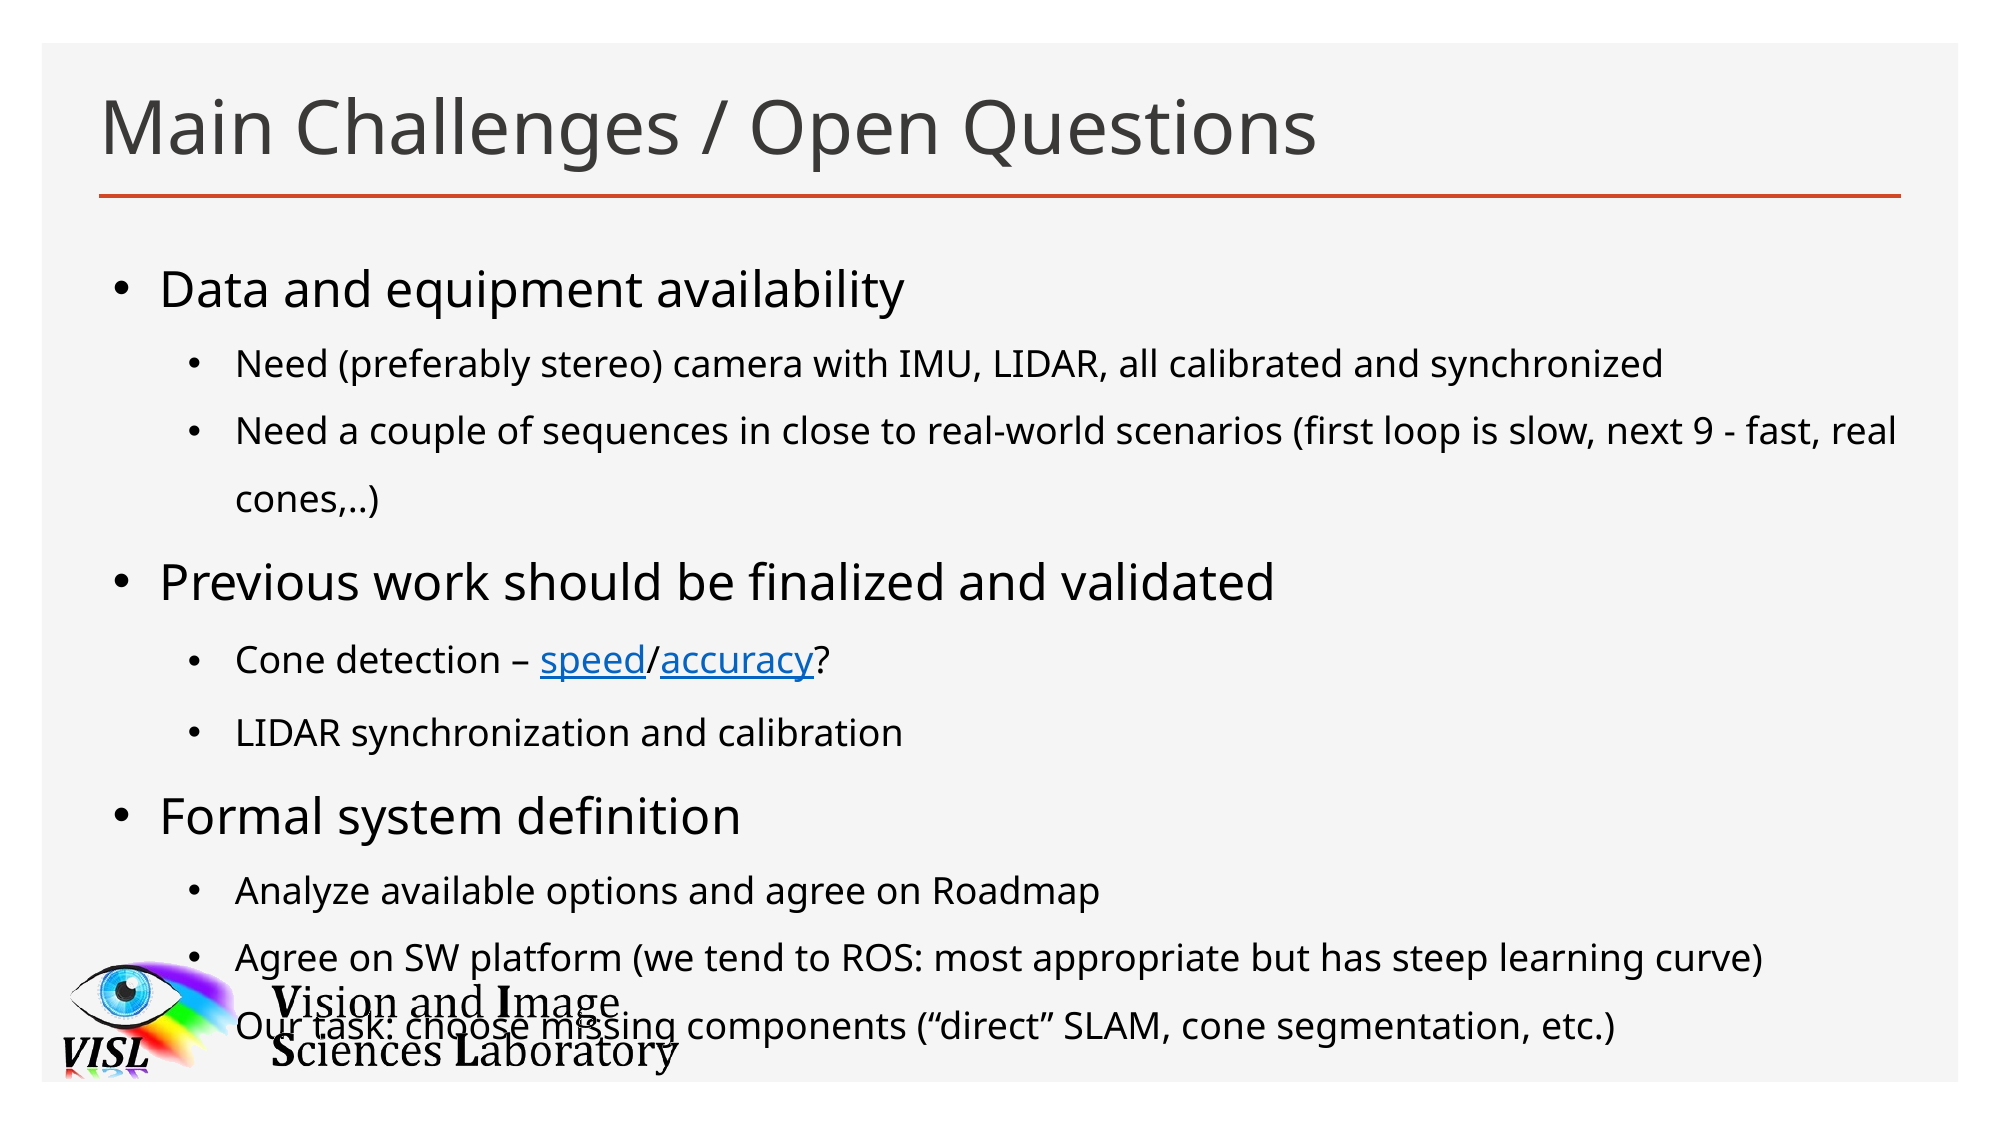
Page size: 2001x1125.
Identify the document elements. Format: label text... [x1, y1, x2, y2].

picture [41, 957, 686, 1083]
text_box Data and equipment availability Need (preferably stereo) camera with IMU, LIDAR, all calibrated and synchronized Need a couple of sequences in close to real-world scenarios (first loop is slow, next 9 - fast, real cones,..) Previous work should be finalized and validated Cone detection – speed/accuracy? LIDAR synchronization and calibration Formal system definition Analyze available options and agree on Roadmap Agree on SW platform (we tend to ROS: most appropriate but has steep learning curve) Our task: choose missing components (“direct” SLAM, cone segmentation, etc.) [98, 220, 1959, 1125]
list Main Challenges / Open Questions [84, 72, 1641, 178]
